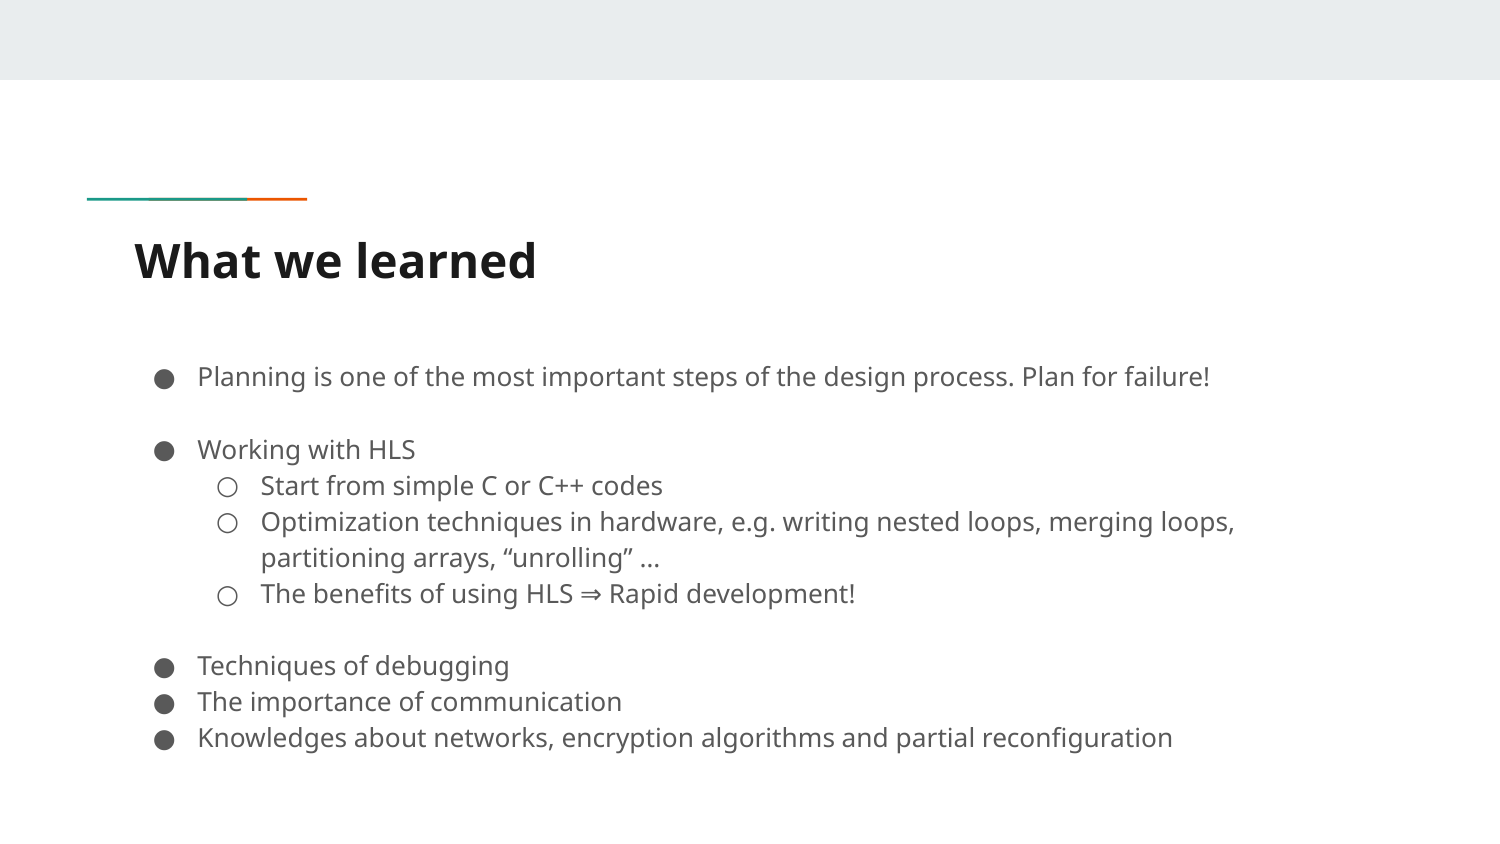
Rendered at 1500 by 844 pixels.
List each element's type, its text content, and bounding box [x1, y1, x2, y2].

title What we learned [119, 216, 1381, 305]
list Planning is one of the most important steps of the design process. Plan for failure! Working with HLS Start from simple C or C++ codes Optimization techniques in hardware, e.g. writing nested loops, merging loops, partitioning arrays, “unrolling” … The benefits of using HLS ⇒ Rapid development! Techniques of debugging The importance of communication Knowledges about networks, encryption algorithms and partial reconfiguration [119, 341, 1381, 770]
